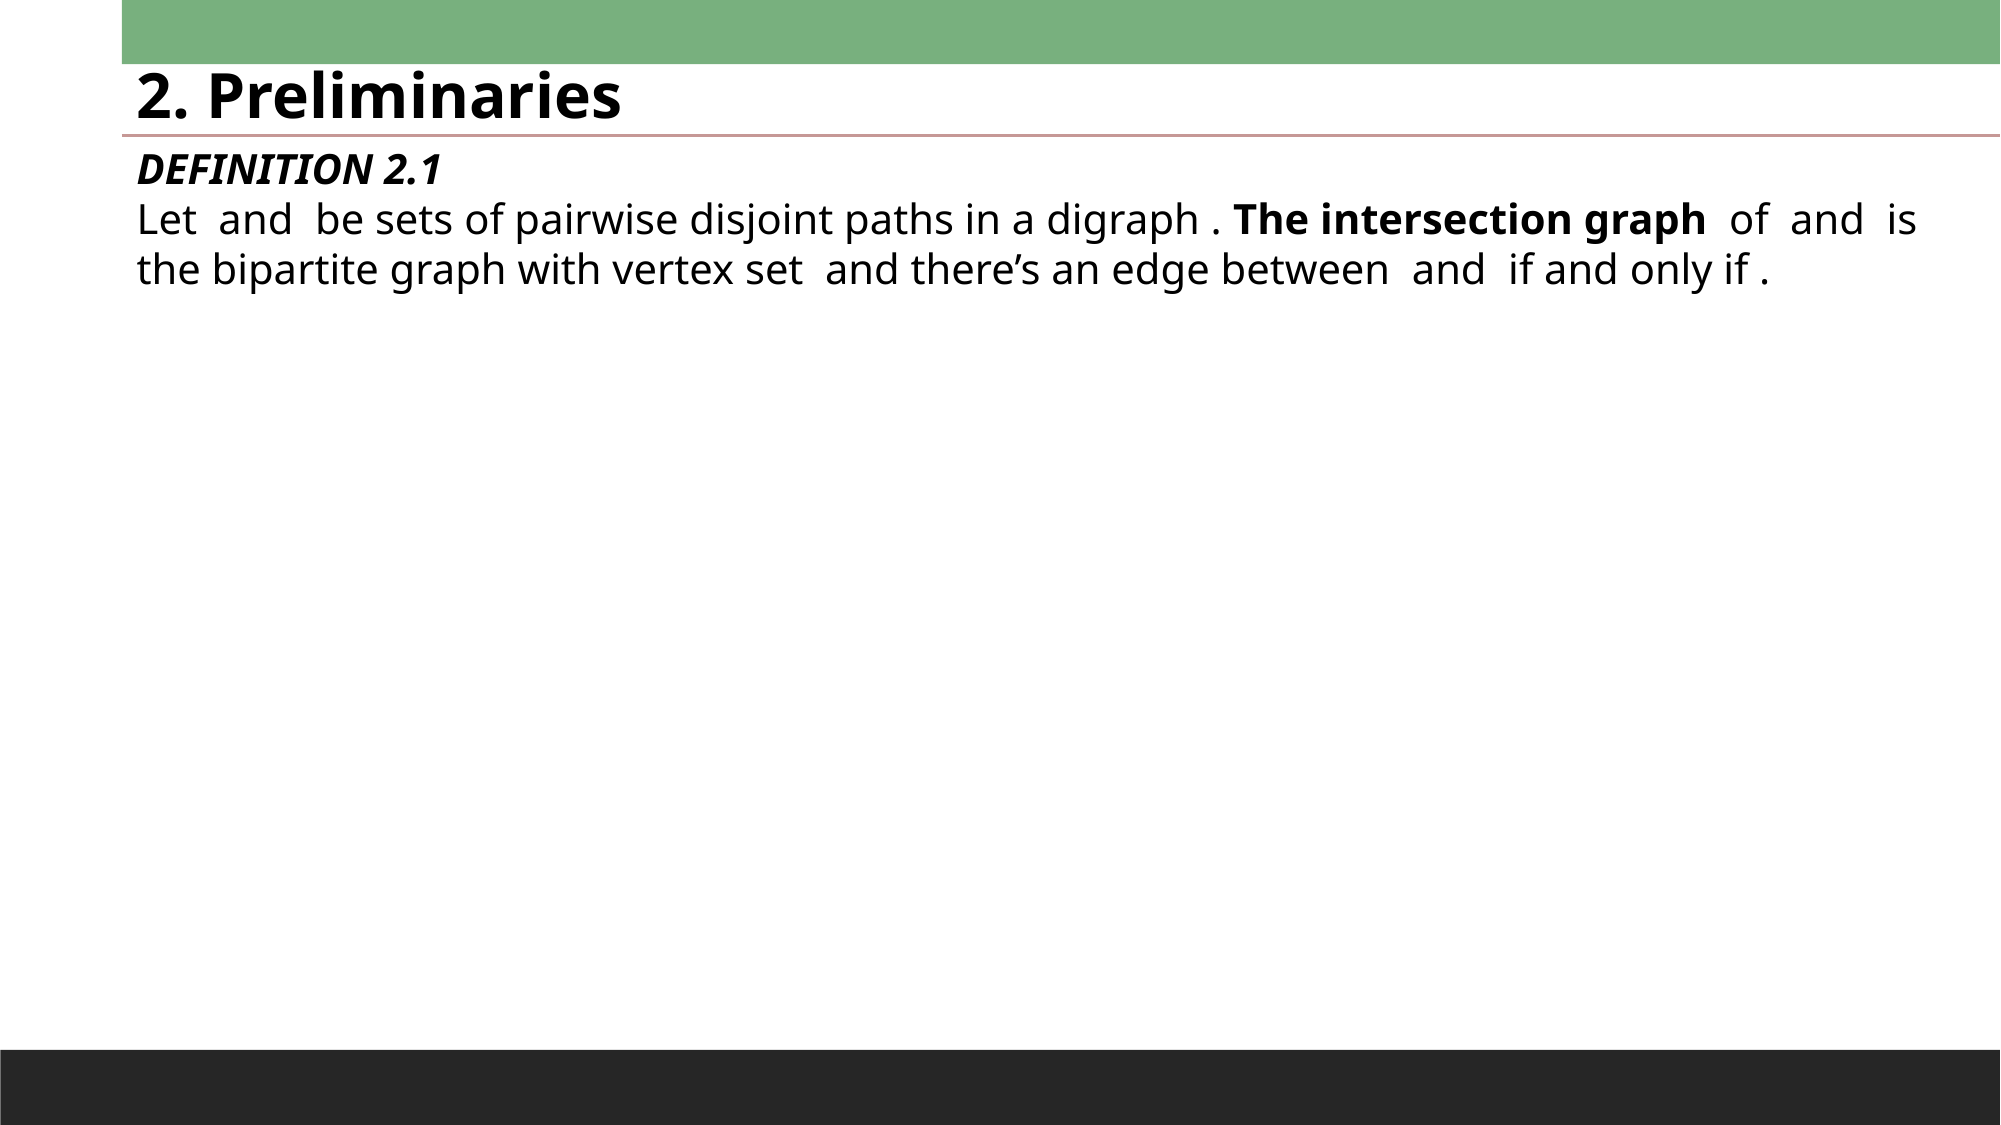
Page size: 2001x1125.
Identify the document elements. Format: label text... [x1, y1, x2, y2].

text_box [121, 0, 2000, 65]
text_box 2. Preliminaries [121, 48, 1535, 134]
